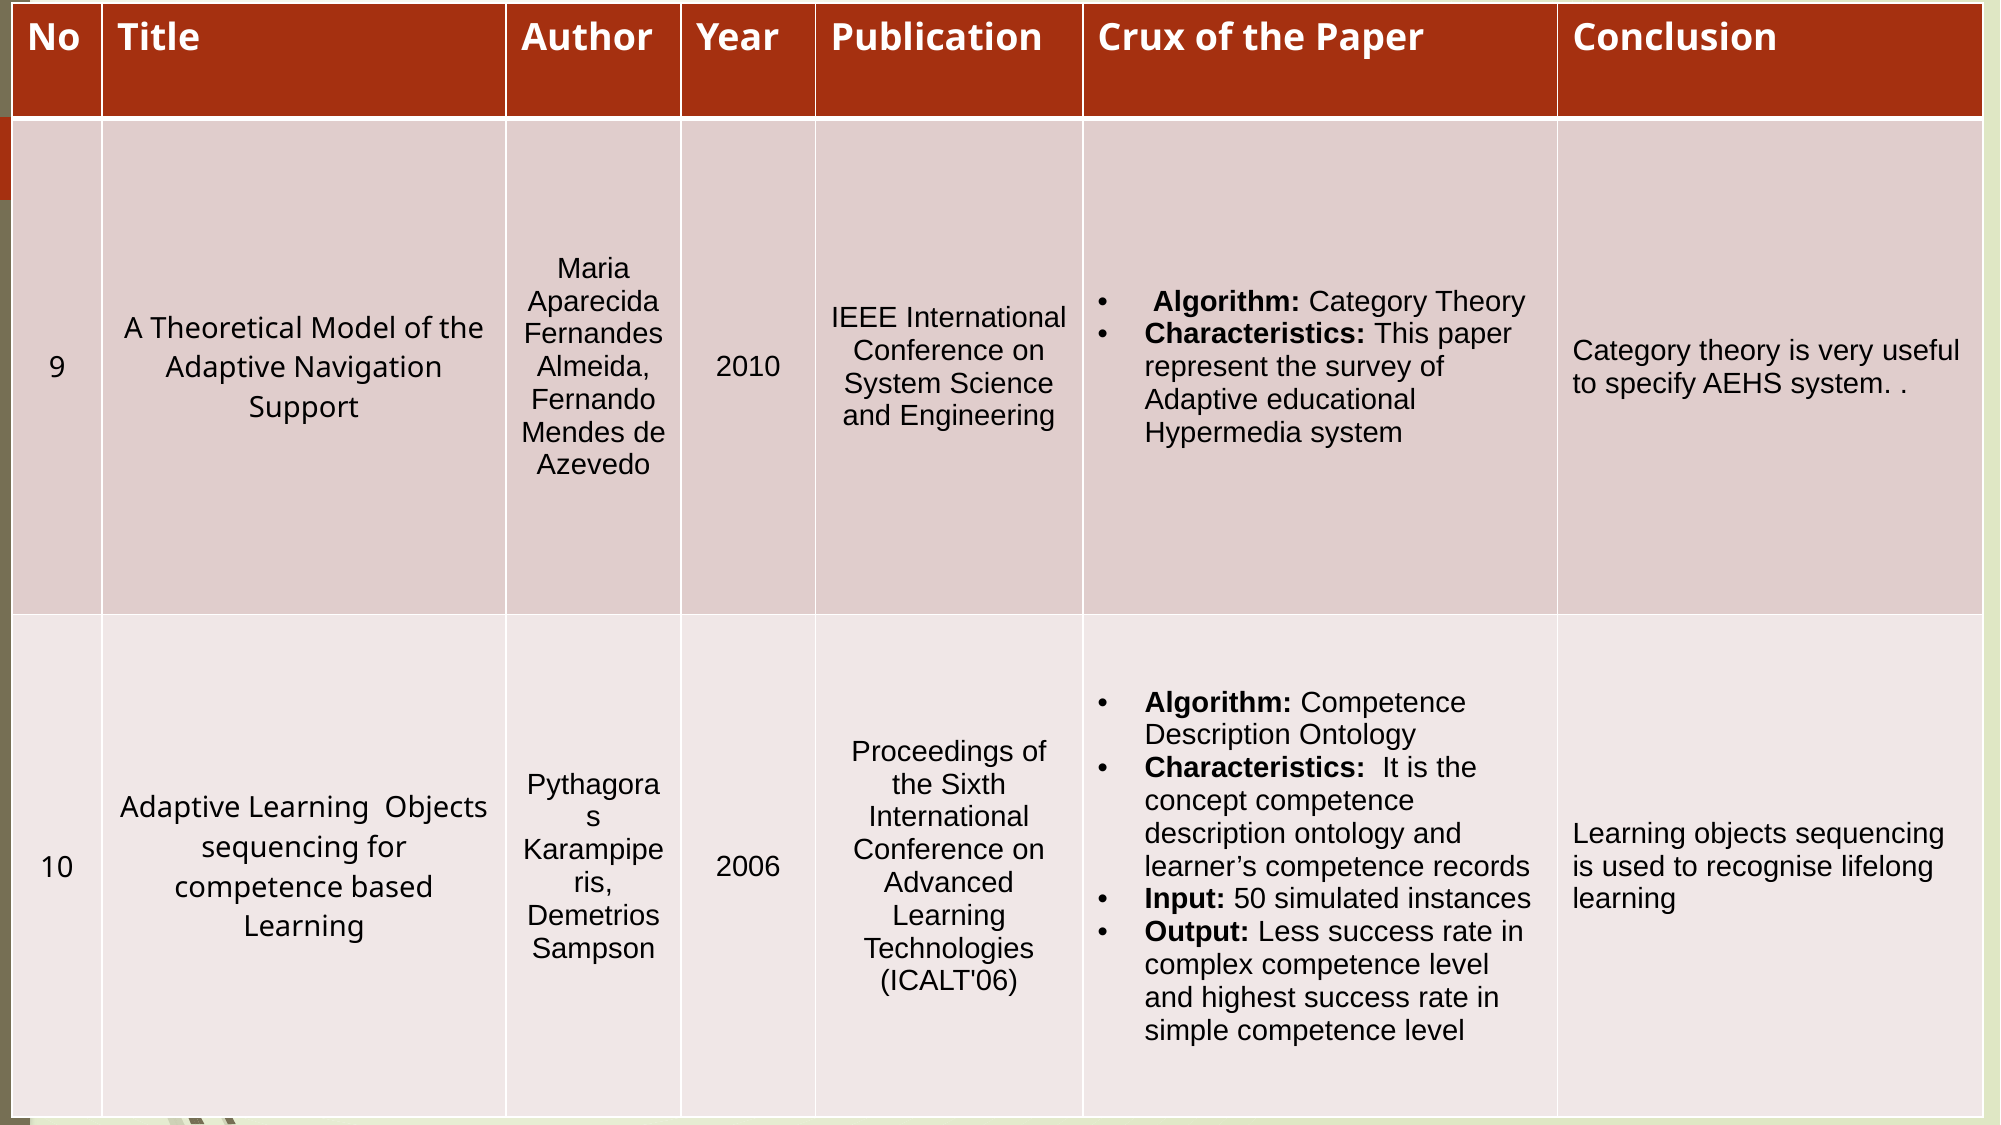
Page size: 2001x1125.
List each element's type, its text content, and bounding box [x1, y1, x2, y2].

table_cell Adaptive Learning Objects sequencing for competence based Learning [103, 615, 505, 1116]
table_cell 9 [13, 121, 101, 614]
table_cell 2010 [682, 121, 815, 614]
table_cell Category theory is very useful to specify AEHS system. . [1558, 121, 1982, 614]
table_header No [13, 4, 101, 116]
table_header Conclusion [1558, 4, 1982, 116]
table_cell 2006 [682, 615, 815, 1116]
table_cell Learning objects sequencing is used to recognise lifelong learning [1558, 615, 1982, 1116]
table_cell IEEE International Conference on System Science and Engineering [816, 121, 1082, 614]
table_cell Algorithm: Category Theory Characteristics: This paper represent the survey of Adaptive educational Hypermedia system [1084, 121, 1557, 614]
table_header Title [103, 4, 505, 116]
table_cell Proceedings of the Sixth International Conference on Advanced Learning Technologies (ICALT'06) [816, 615, 1082, 1116]
table_cell Pythagoras Karampiperis, Demetrios Sampson [507, 615, 680, 1116]
table_header Author [507, 4, 680, 116]
table_header Publication [816, 4, 1082, 116]
table_header Crux of the Paper [1084, 4, 1557, 116]
table_cell Maria Aparecida Fernandes Almeida, Fernando Mendes de Azevedo [507, 121, 680, 614]
table_header Year [682, 4, 815, 116]
table_cell A Theoretical Model of the Adaptive Navigation Support [103, 121, 505, 614]
table_cell 10 [13, 615, 101, 1116]
table_cell Algorithm: Competence Description Ontology Characteristics: It is the concept competence description ontology and learner’s competence records Input: 50 simulated instances Output: Less success rate in complex competence level and highest success rate in simple competence level [1084, 615, 1557, 1116]
